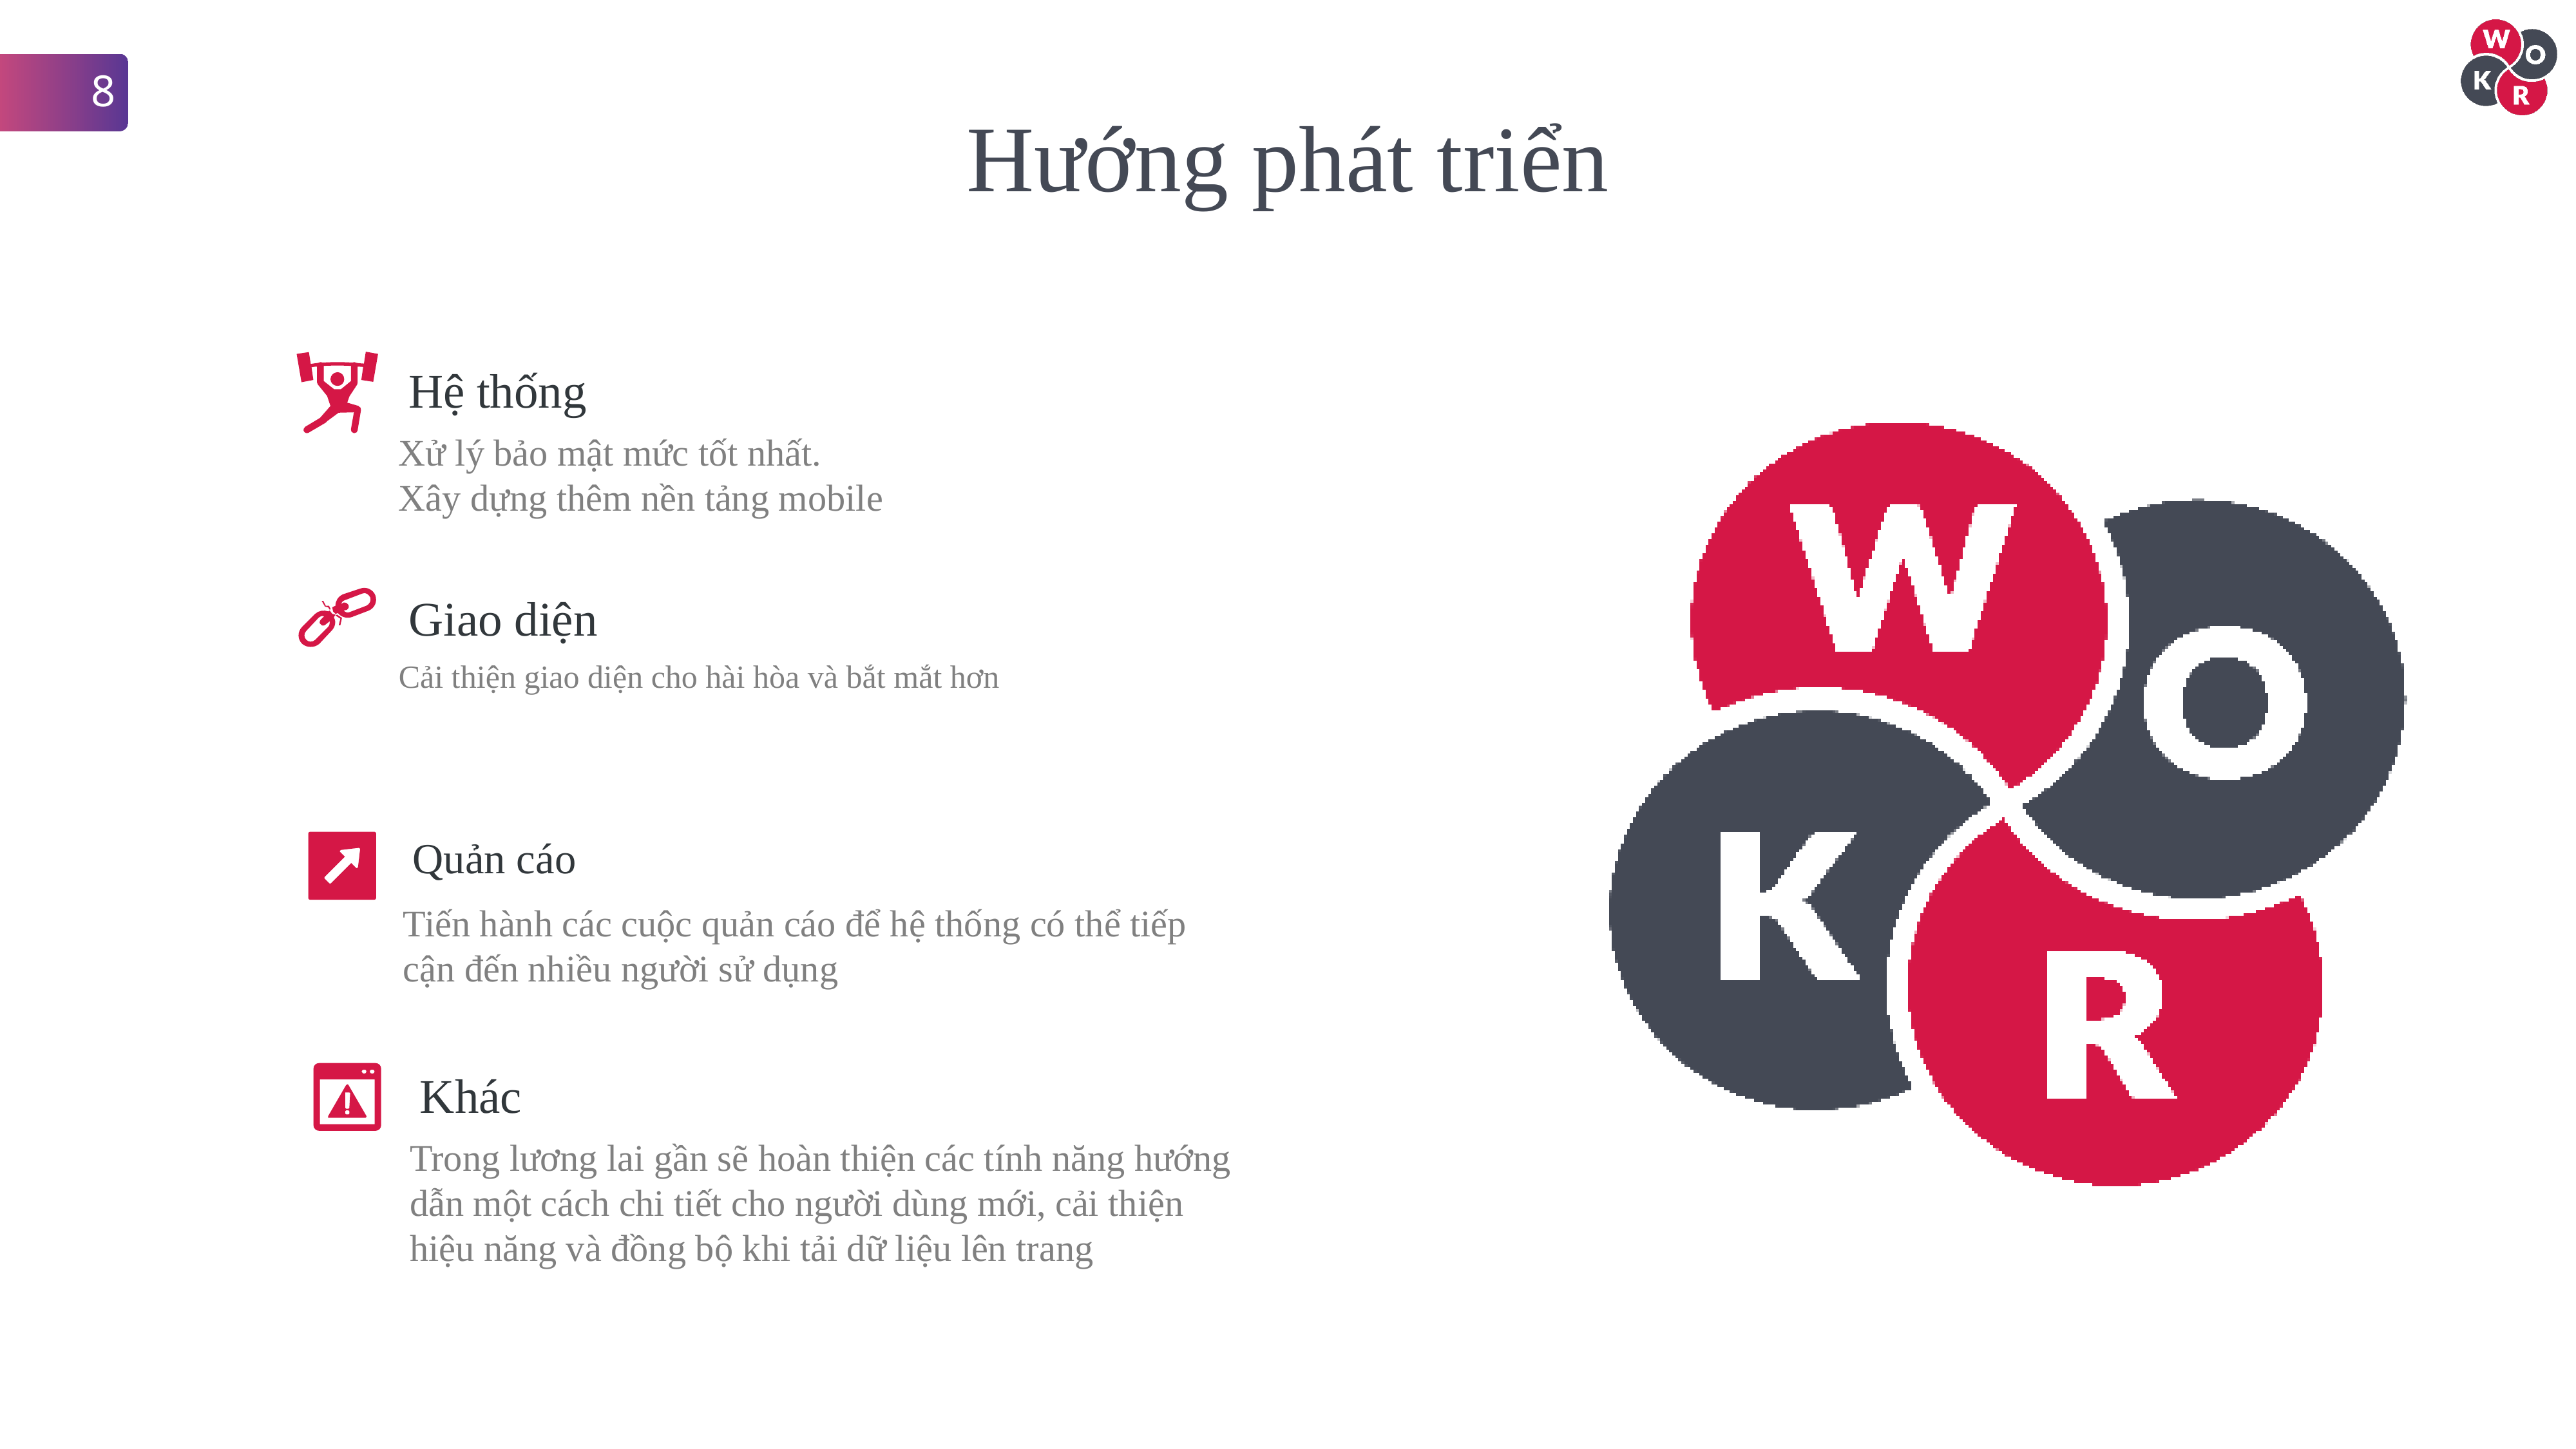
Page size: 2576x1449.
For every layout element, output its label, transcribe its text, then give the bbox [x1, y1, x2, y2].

picture [2461, 19, 2557, 115]
text_box [298, 587, 376, 647]
text_box Trong lương lai gần sẽ hoàn thiện các tính năng hướng dẫn một cách chi tiết cho người dùng mới, cải thiện hiệu năng và đồng bộ khi tải dữ liệu lên trang [386, 1122, 1271, 1280]
text_box Xử lý bảo mật mức tốt nhất. Xây dựng thêm nền tảng mobile [375, 416, 1269, 530]
text_box [308, 831, 376, 900]
slide_number 8 [0, 53, 129, 131]
text_box Khác [397, 1053, 546, 1135]
picture [1609, 423, 2407, 1186]
text_box Giao diện [385, 576, 622, 658]
text_box Hệ thống [385, 348, 611, 430]
text_box Cải thiện giao diện cho hài hòa và bắt mắt hơn [375, 644, 1269, 706]
text_box Tiến hành các cuộc quản cáo để hệ thống có thể tiếp cận đến nhiều người sử dụng [379, 887, 1257, 1001]
text_box Hướng phát triển [634, 93, 1942, 216]
text_box Quản cáo [389, 819, 600, 895]
text_box [313, 1063, 381, 1131]
text_box [296, 352, 378, 433]
